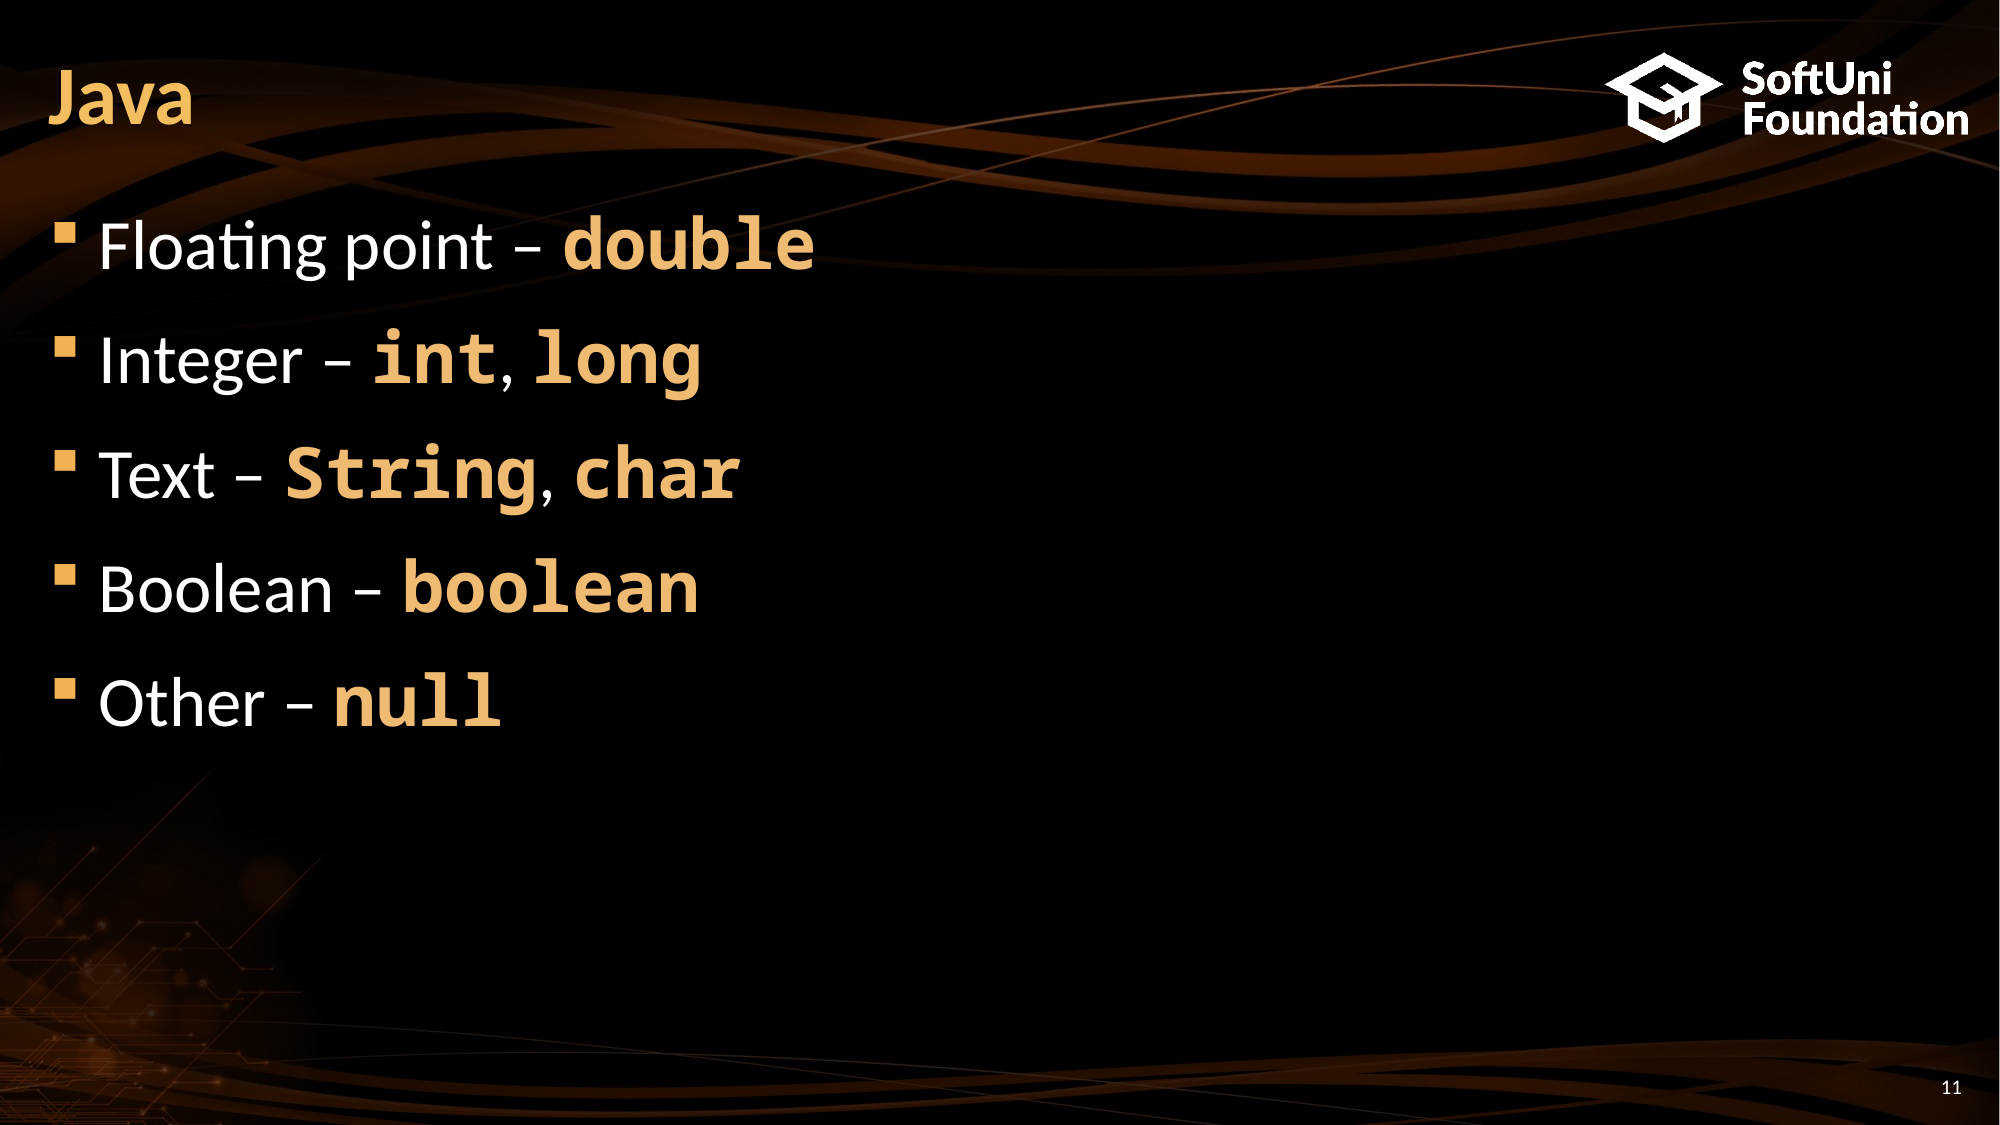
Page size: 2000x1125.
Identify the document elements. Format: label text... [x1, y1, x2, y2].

picture [0, 0, 2000, 1125]
title Java [30, 6, 1602, 189]
list Floating point – double Integer – int, long Text – String, char Boolean – boolean Other – null [31, 188, 1968, 1103]
